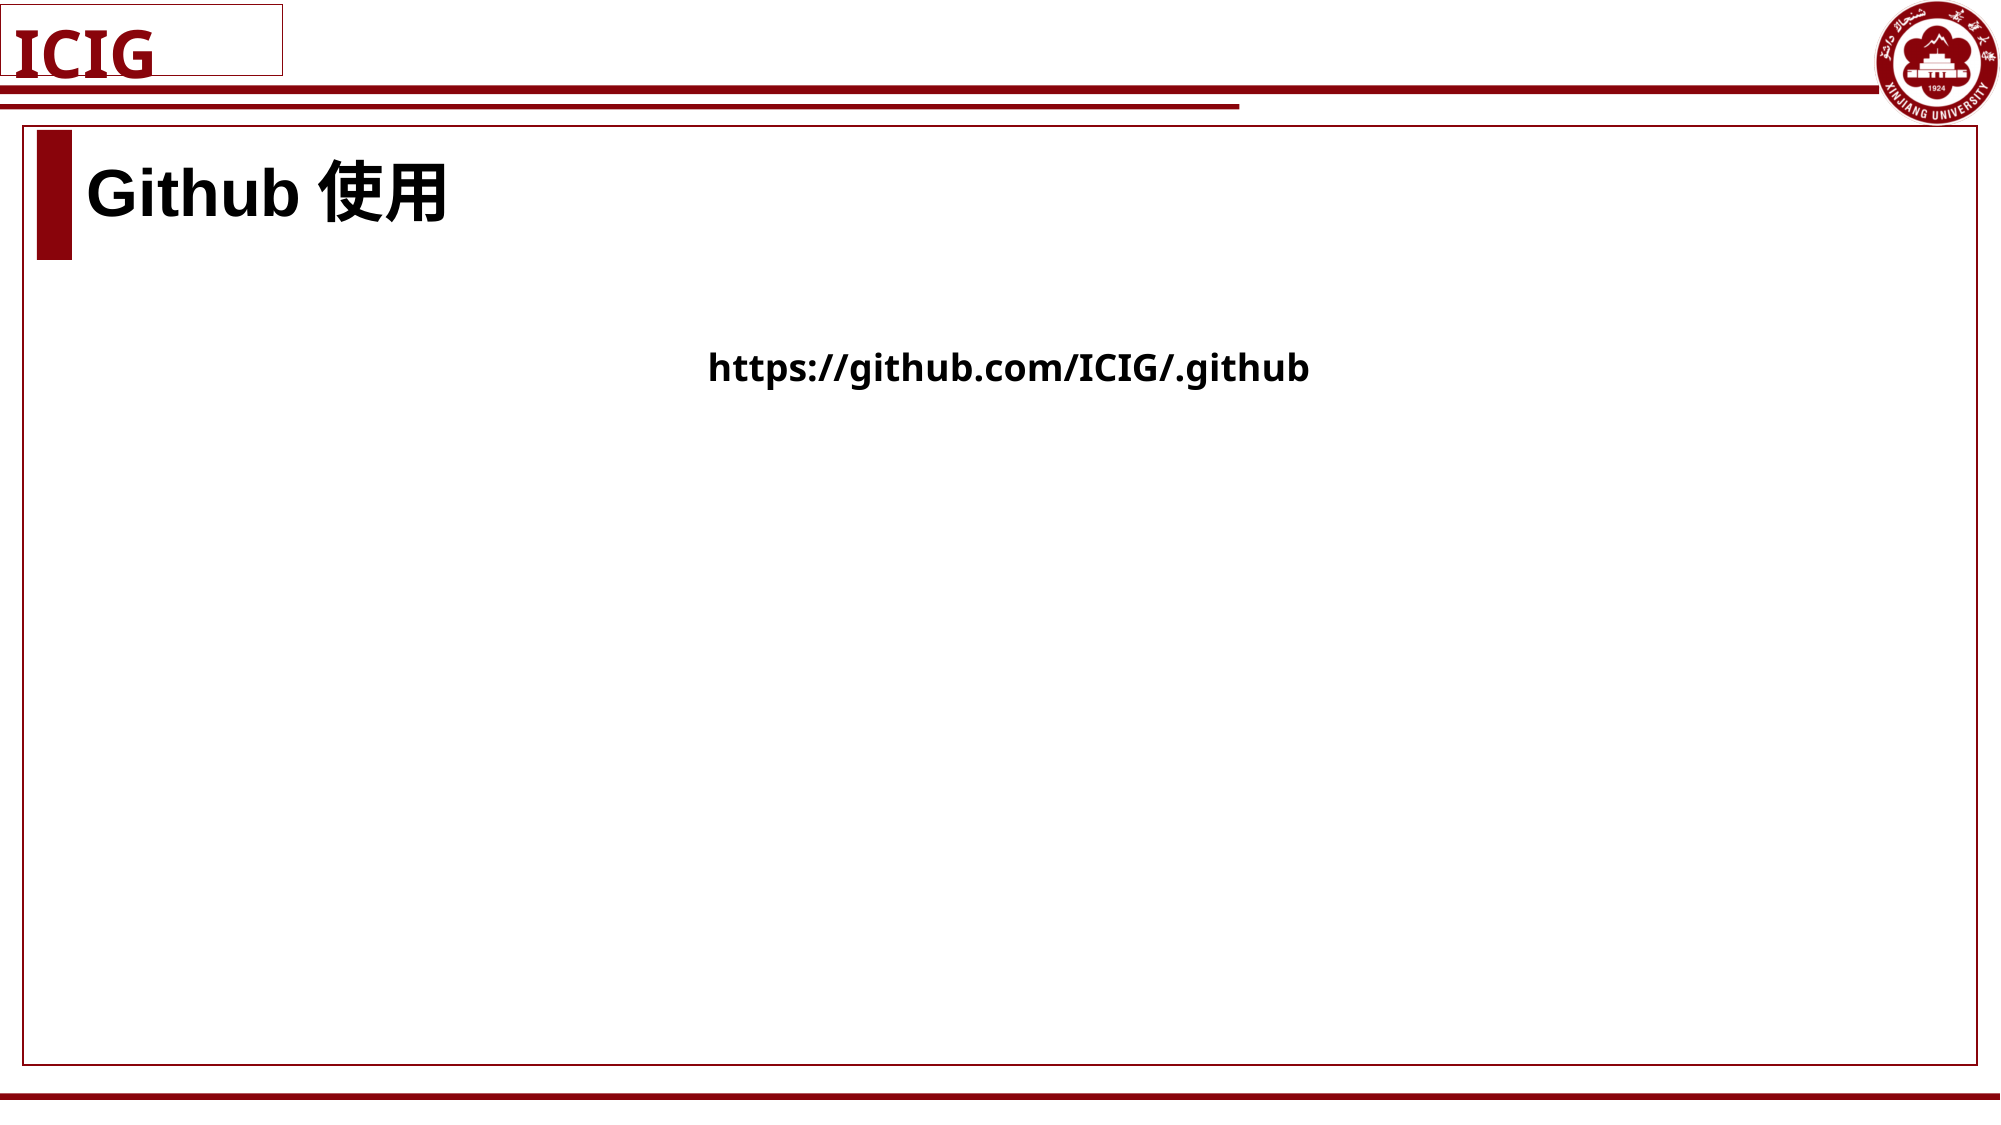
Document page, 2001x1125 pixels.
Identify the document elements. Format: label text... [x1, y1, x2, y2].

text_box https://github.com/ICIG/.github [692, 336, 1601, 661]
picture [1874, 0, 2000, 126]
text_box [36, 129, 73, 261]
text_box [0, 85, 1874, 95]
text_box ICIG [0, 4, 283, 76]
text_box [0, 1093, 2000, 1100]
text_box [22, 125, 1978, 1066]
text_box [0, 104, 1240, 110]
